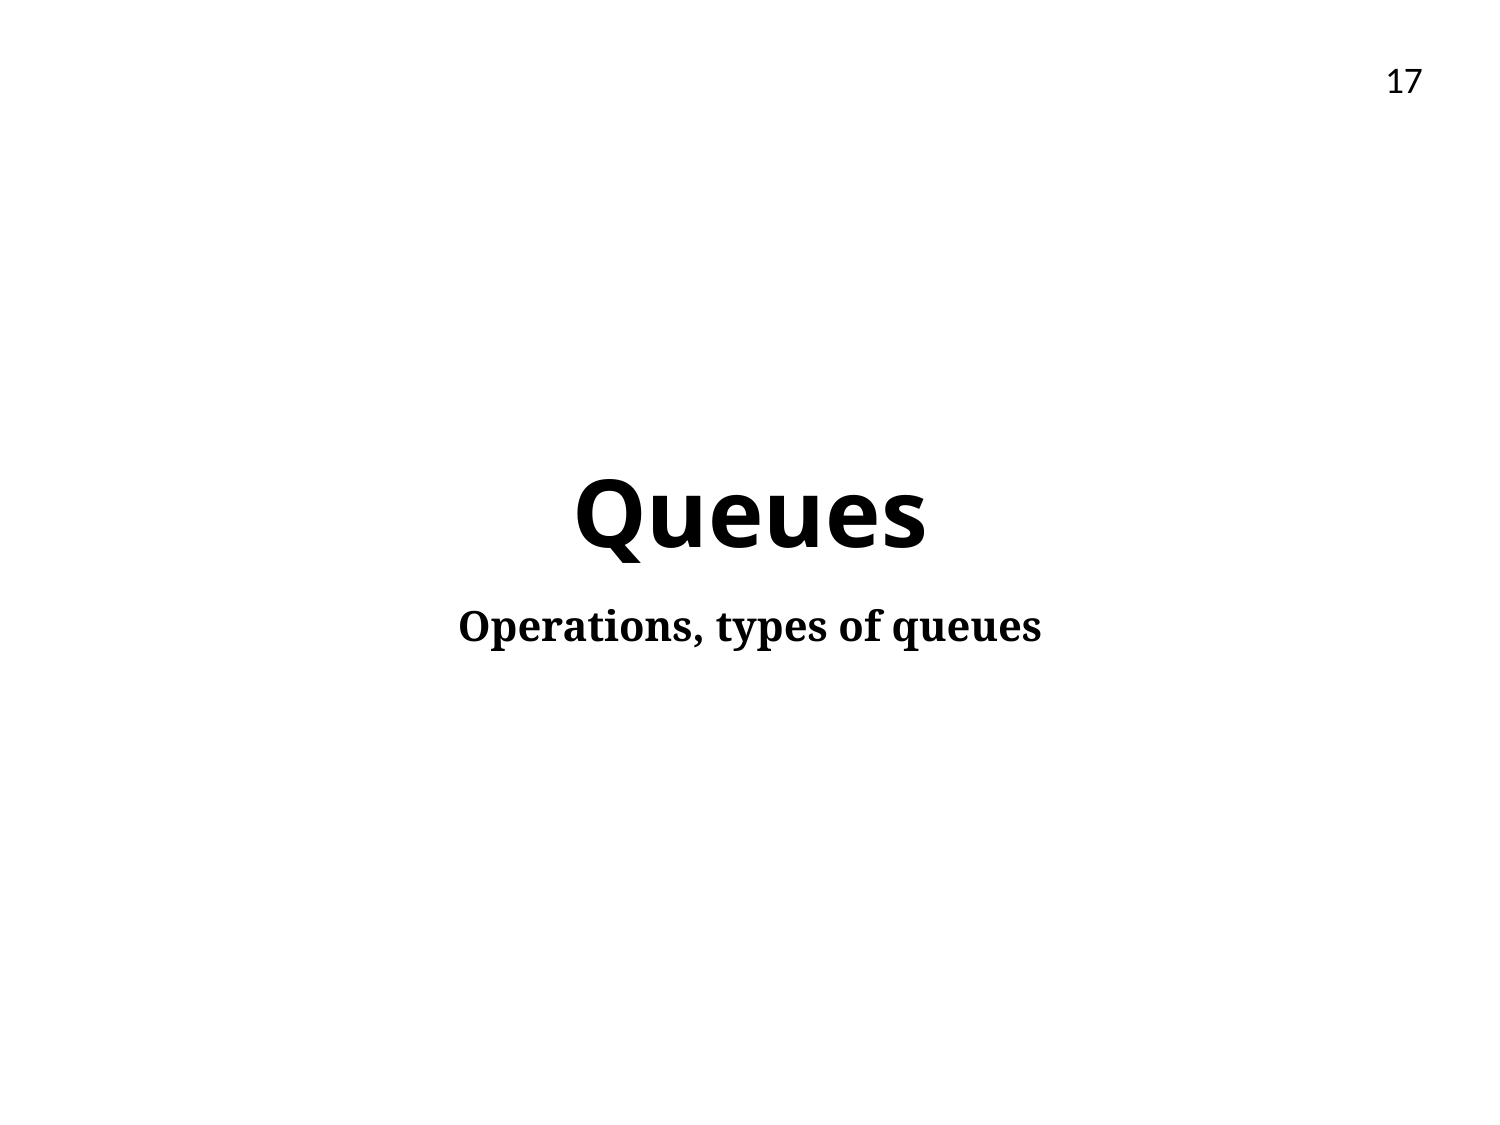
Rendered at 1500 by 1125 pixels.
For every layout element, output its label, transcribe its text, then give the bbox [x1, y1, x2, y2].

slide_number 17 [1370, 48, 1500, 175]
title Queues [187, 184, 1313, 576]
subtitle Operations, types of queues [187, 597, 1313, 863]
